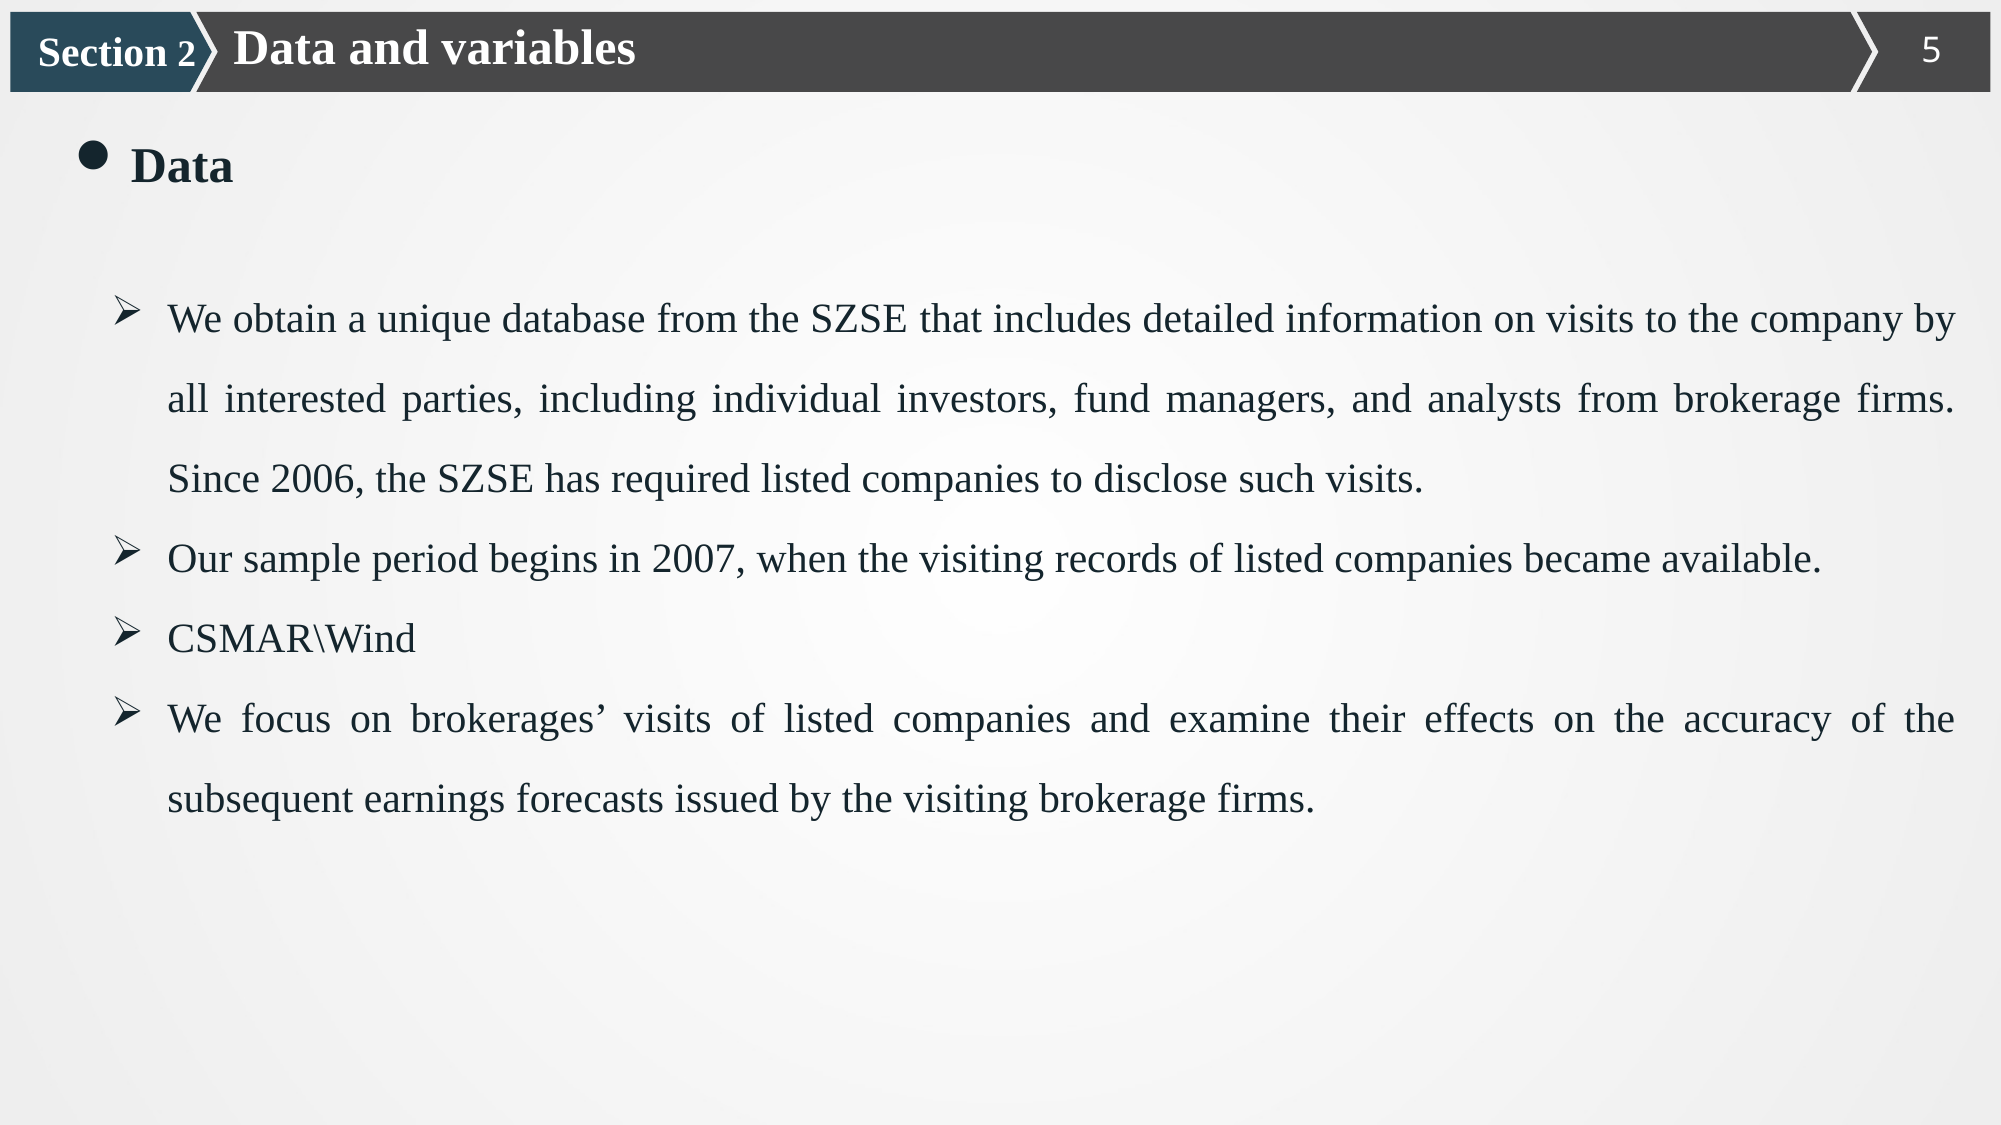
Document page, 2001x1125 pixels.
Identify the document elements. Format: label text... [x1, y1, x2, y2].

text_box Section 2 [22, 17, 219, 83]
text_box Data and variables [218, 7, 1987, 83]
picture [0, 0, 2001, 1125]
text_box We obtain a unique database from the SZSE that includes detailed information on visits to the company by all interested parties, including individual investors, fund managers, and analysts from brokerage firms. Since 2006, the SZSE has required listed companies to disclose such visits. Our sample period begins in 2007, when the visiting records of listed companies became available. CSMAR\Wind We focus on brokerages’ visits of listed companies and examine their effects on the accuracy of the subsequent earnings forecasts issued by the visiting brokerage firms. [96, 253, 1972, 829]
text_box Data [59, 124, 249, 200]
